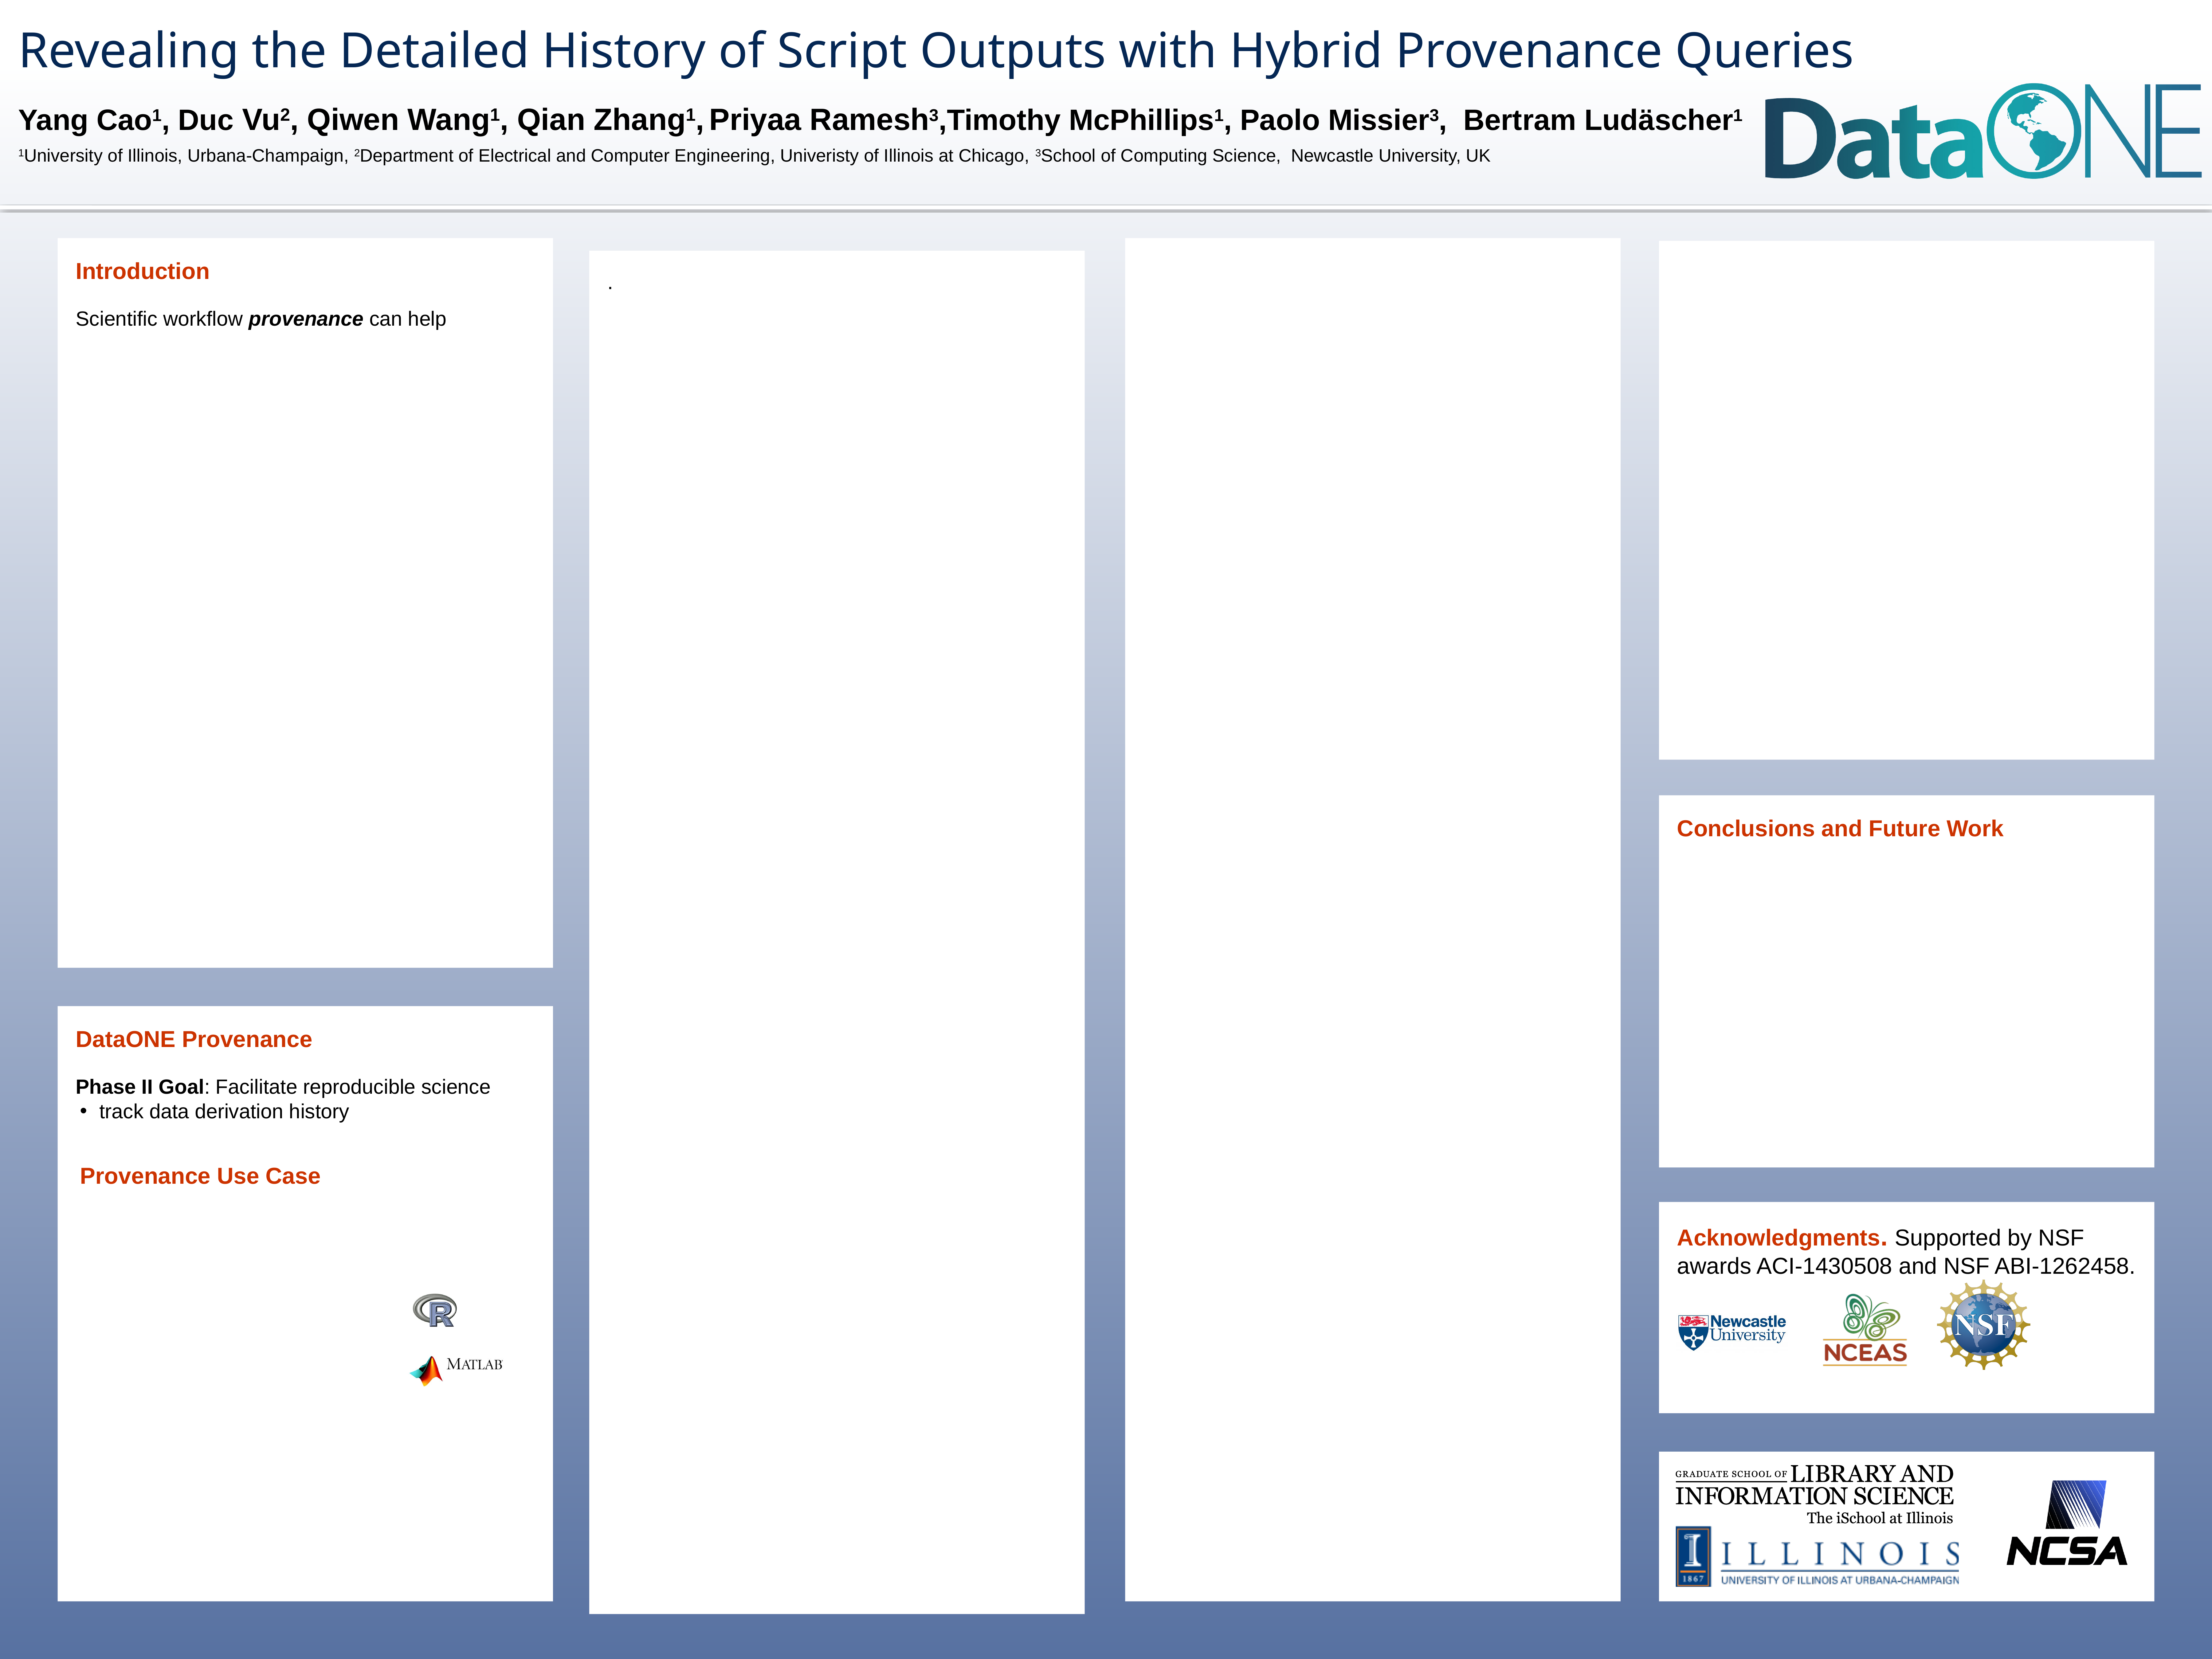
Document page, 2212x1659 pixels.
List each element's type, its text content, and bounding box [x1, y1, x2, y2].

text_box Introduction Scientific workflow provenance can help [57, 238, 553, 968]
picture [1676, 1313, 1788, 1353]
picture [1937, 1280, 2031, 1370]
picture [1763, 79, 2206, 184]
picture [1990, 1475, 2144, 1570]
text_box Conclusions and Future Work [1659, 795, 2155, 1167]
text_box [1659, 1452, 2155, 1602]
text_box DataONE Provenance Phase II Goal: Facilitate reproducible science track data derivation history Provenance Use Case [57, 1006, 553, 1602]
text_box [1125, 238, 1621, 1602]
picture [1676, 1526, 1959, 1587]
text_box Revealing the Detailed History of Script Outputs with Hybrid Provenance Queries [14, 17, 2212, 80]
text_box . [589, 251, 1085, 1614]
picture [1822, 1289, 1908, 1372]
text_box [1659, 241, 2155, 760]
picture [405, 1351, 515, 1392]
picture [413, 1293, 457, 1327]
picture [1676, 1464, 1955, 1524]
text_box Acknowledgments. Supported by NSF awards ACI-1430508 and NSF ABI-1262458. [1659, 1202, 2155, 1413]
text_box Yang Cao1, Duc Vu2, Qiwen Wang1, Qian Zhang1, Priyaa Ramesh3,Timothy McPhillips1, Paolo Missier3, Bertram Ludäscher1 1University of Illinois, Urbana-Champaign, 2Department of Electrical and Computer Engineering, Univeristy of Illinois at Chicago, 3School of Computing Science, Newcastle University, UK [14, 97, 1761, 168]
